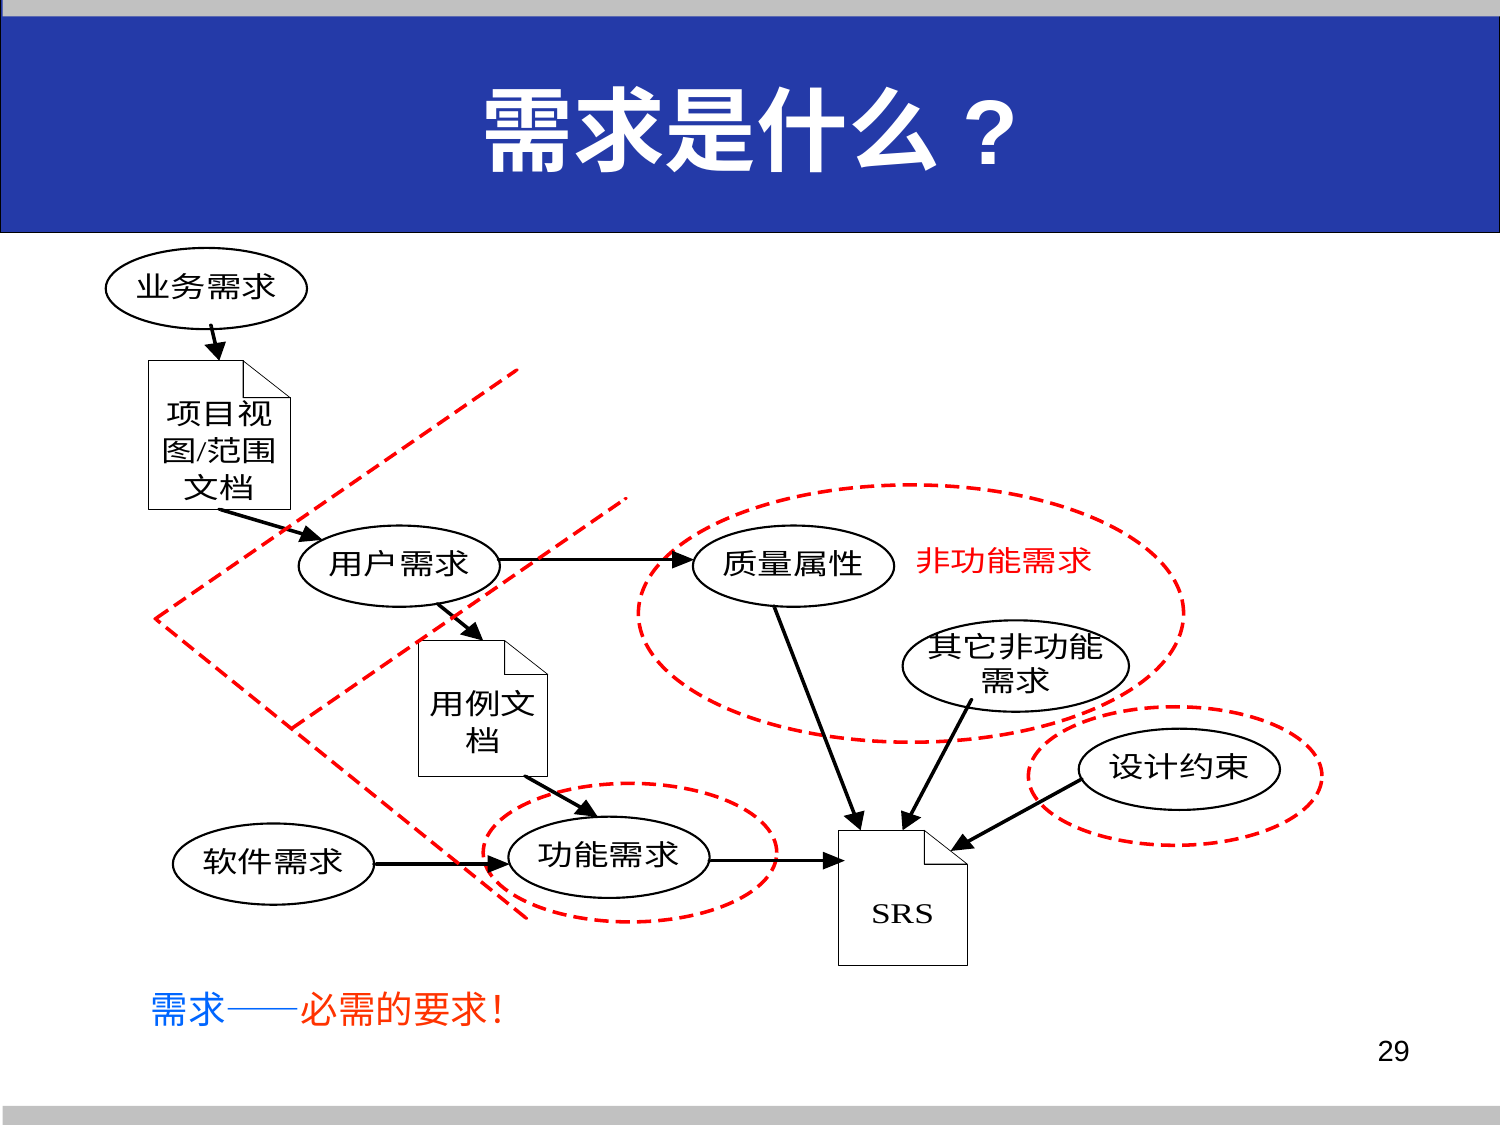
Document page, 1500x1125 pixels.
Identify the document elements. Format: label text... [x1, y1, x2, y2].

title 需求是什么? [74, 34, 1426, 223]
text_box 需求——必需的要求！ [135, 979, 541, 1039]
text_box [100, 243, 1330, 970]
slide_number 29 [1074, 1024, 1426, 1103]
